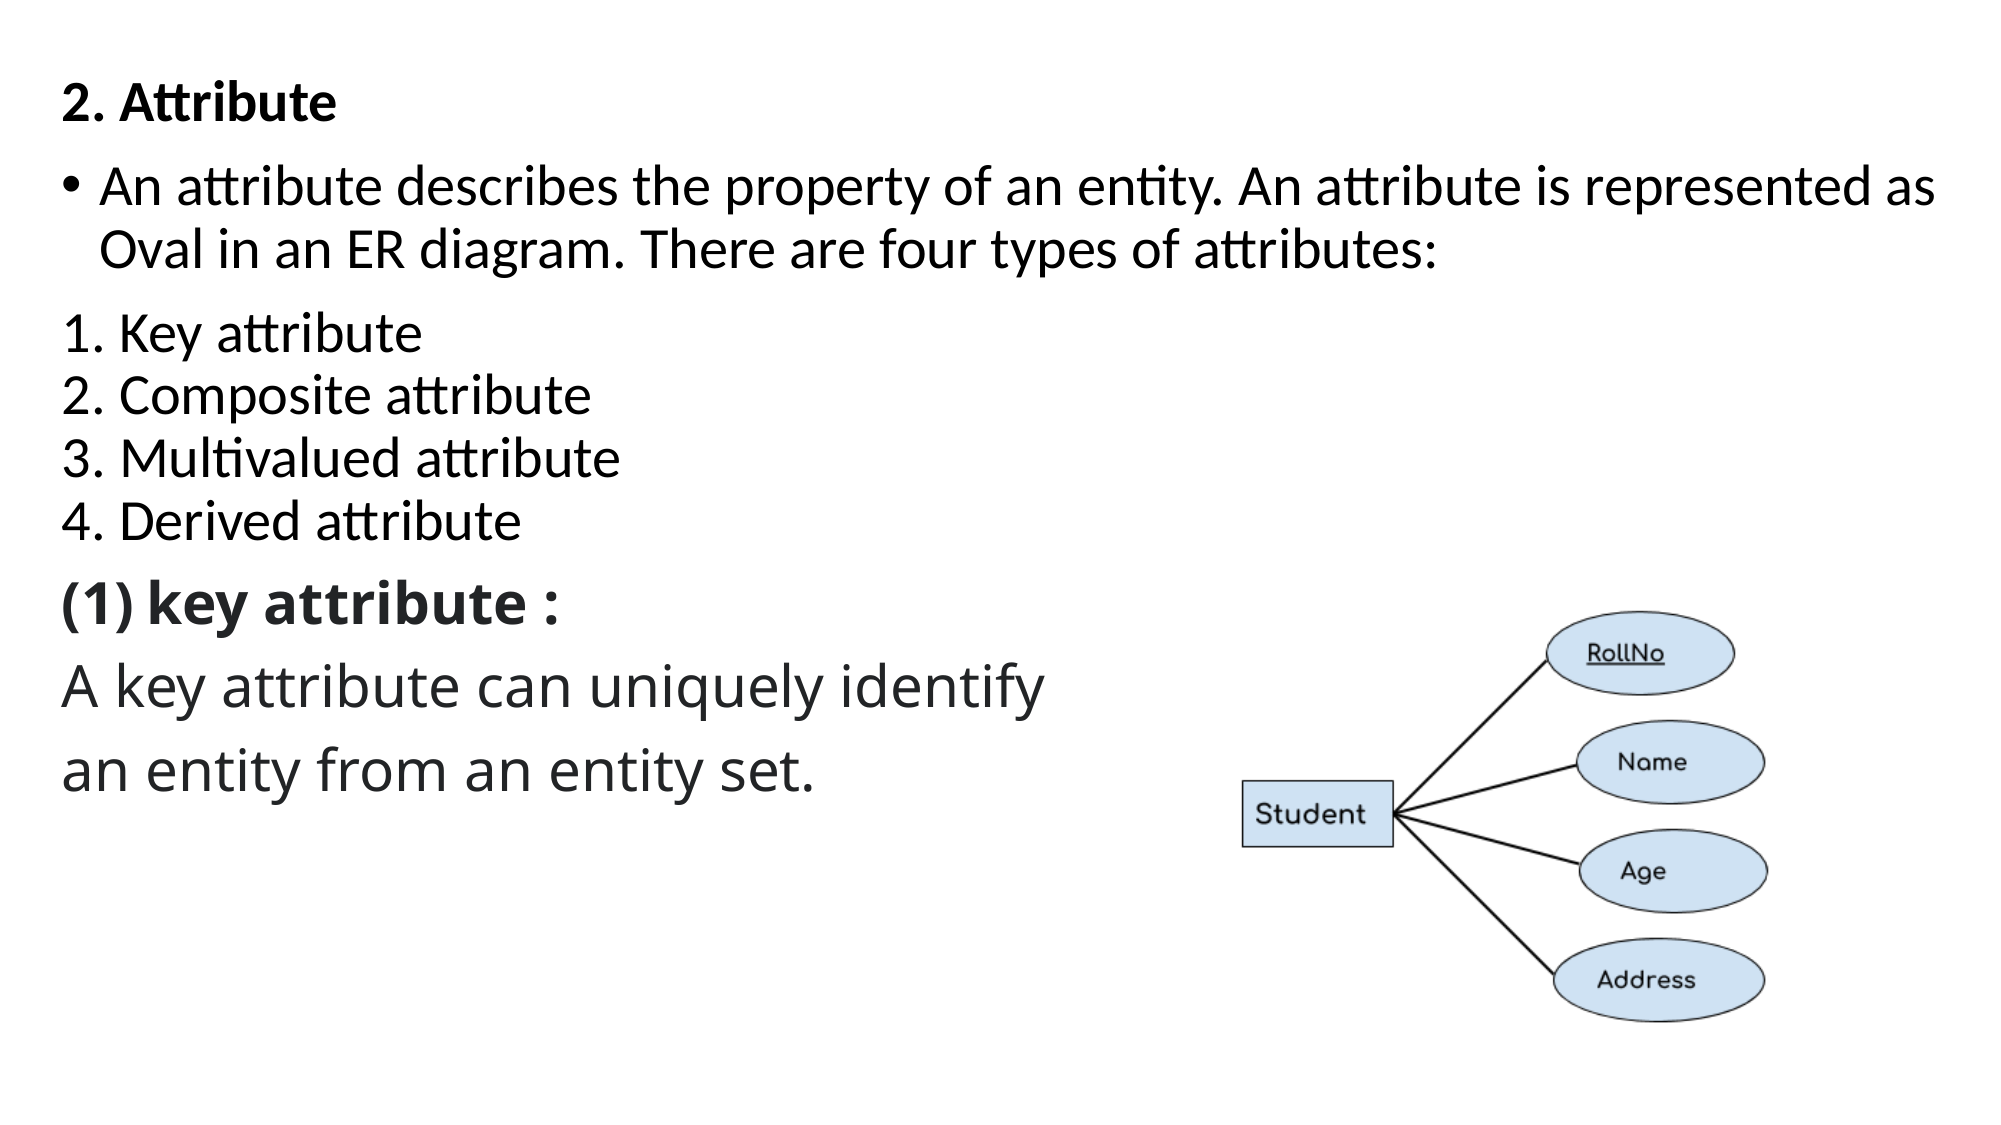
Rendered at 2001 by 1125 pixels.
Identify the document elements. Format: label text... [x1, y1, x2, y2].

list 2. Attribute An attribute describes the property of an entity. An attribute is represented as Oval in an ER diagram. There are four types of attributes: 1. Key attribute 2. Composite attribute 3. Multivalued attribute 4. Derived attribute key attribute : A key attribute can uniquely identify an entity from an entity set. [46, 64, 1961, 1064]
picture [1212, 604, 1929, 1035]
